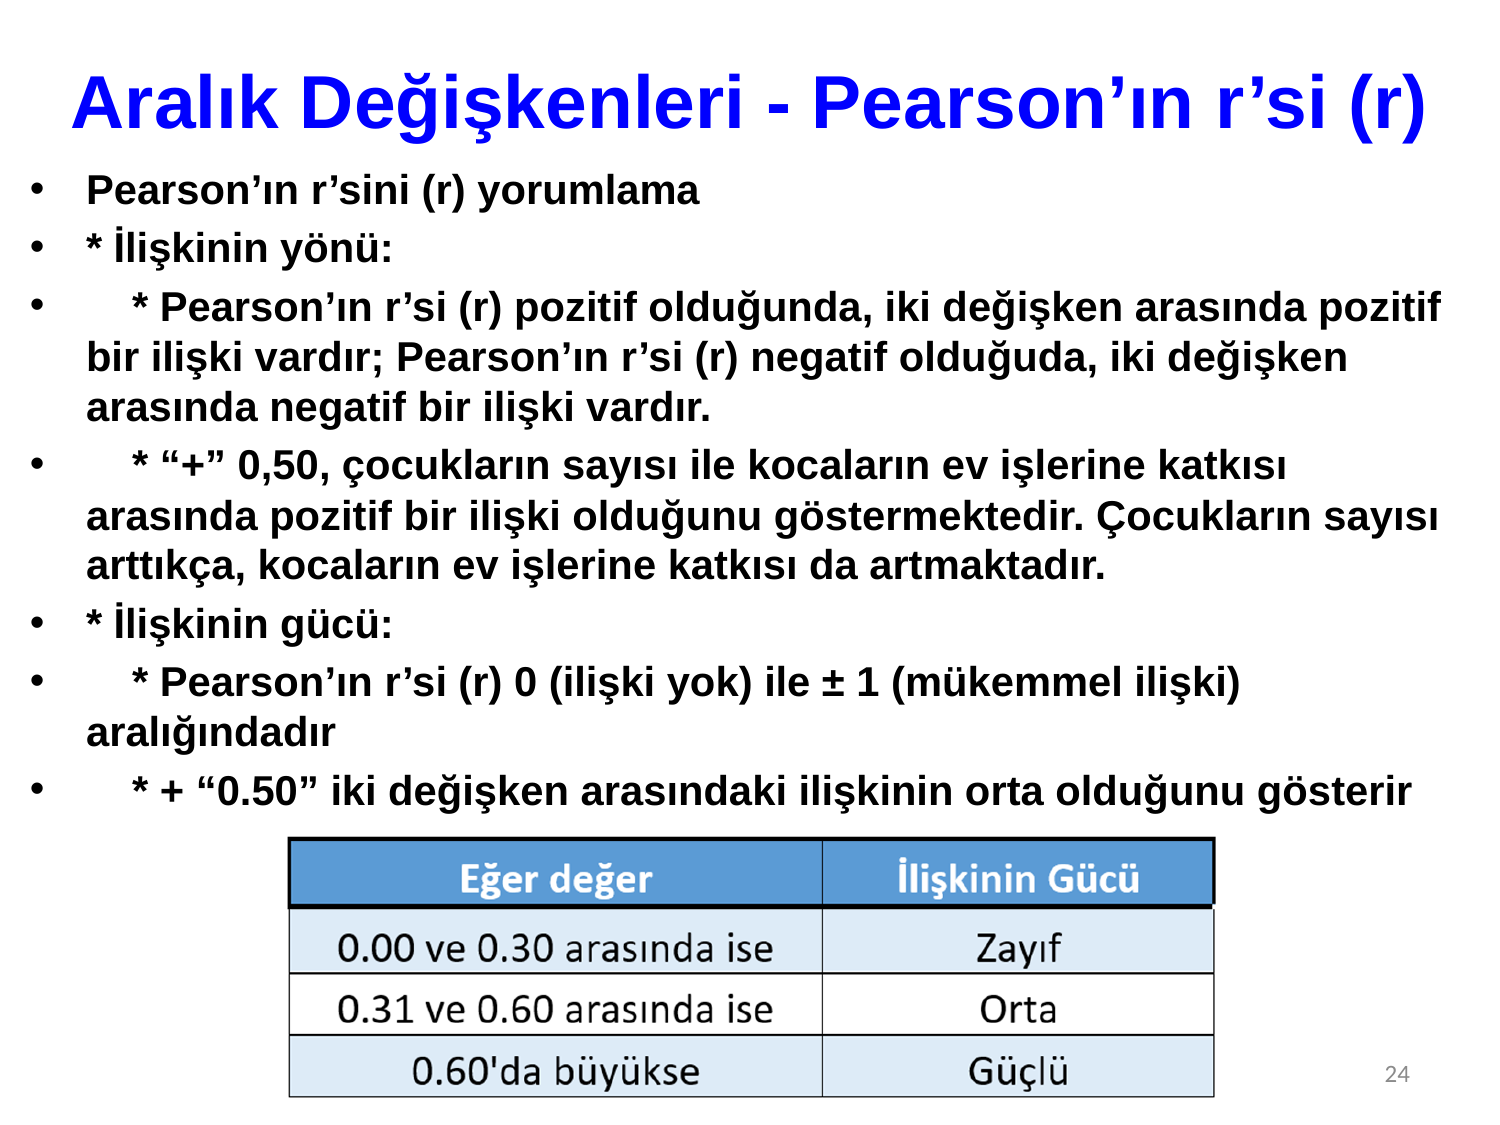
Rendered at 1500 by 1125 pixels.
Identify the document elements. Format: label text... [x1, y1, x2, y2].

list Pearson’ın r’sini (r) yorumlama * İlişkinin yönü: * Pearson’ın r’si (r) pozitif olduğunda, iki değişken arasında pozitif bir ilişki vardır; Pearson’ın r’si (r) negatif olduğuda, iki değişken arasında negatif bir ilişki vardır. * “+” 0,50, çocukların sayısı ile kocaların ev işlerine katkısı arasında pozitif bir ilişki olduğunu göstermektedir. Çocukların sayısı arttıkça, kocaların ev işlerine katkısı da artmaktadır. * İlişkinin gücü: * Pearson’ın r’si (r) 0 (ilişki yok) ile ± 1 (mükemmel ilişki) aralığındadır * + “0.50” iki değişken arasındaki ilişkinin orta olduğunu gösterir [14, 155, 1486, 964]
title Aralık Değişkenleri - Pearson’ın r’si (r) [53, 4, 1447, 155]
slide_number 24 [1223, 1042, 1425, 1103]
picture [281, 829, 1219, 1102]
